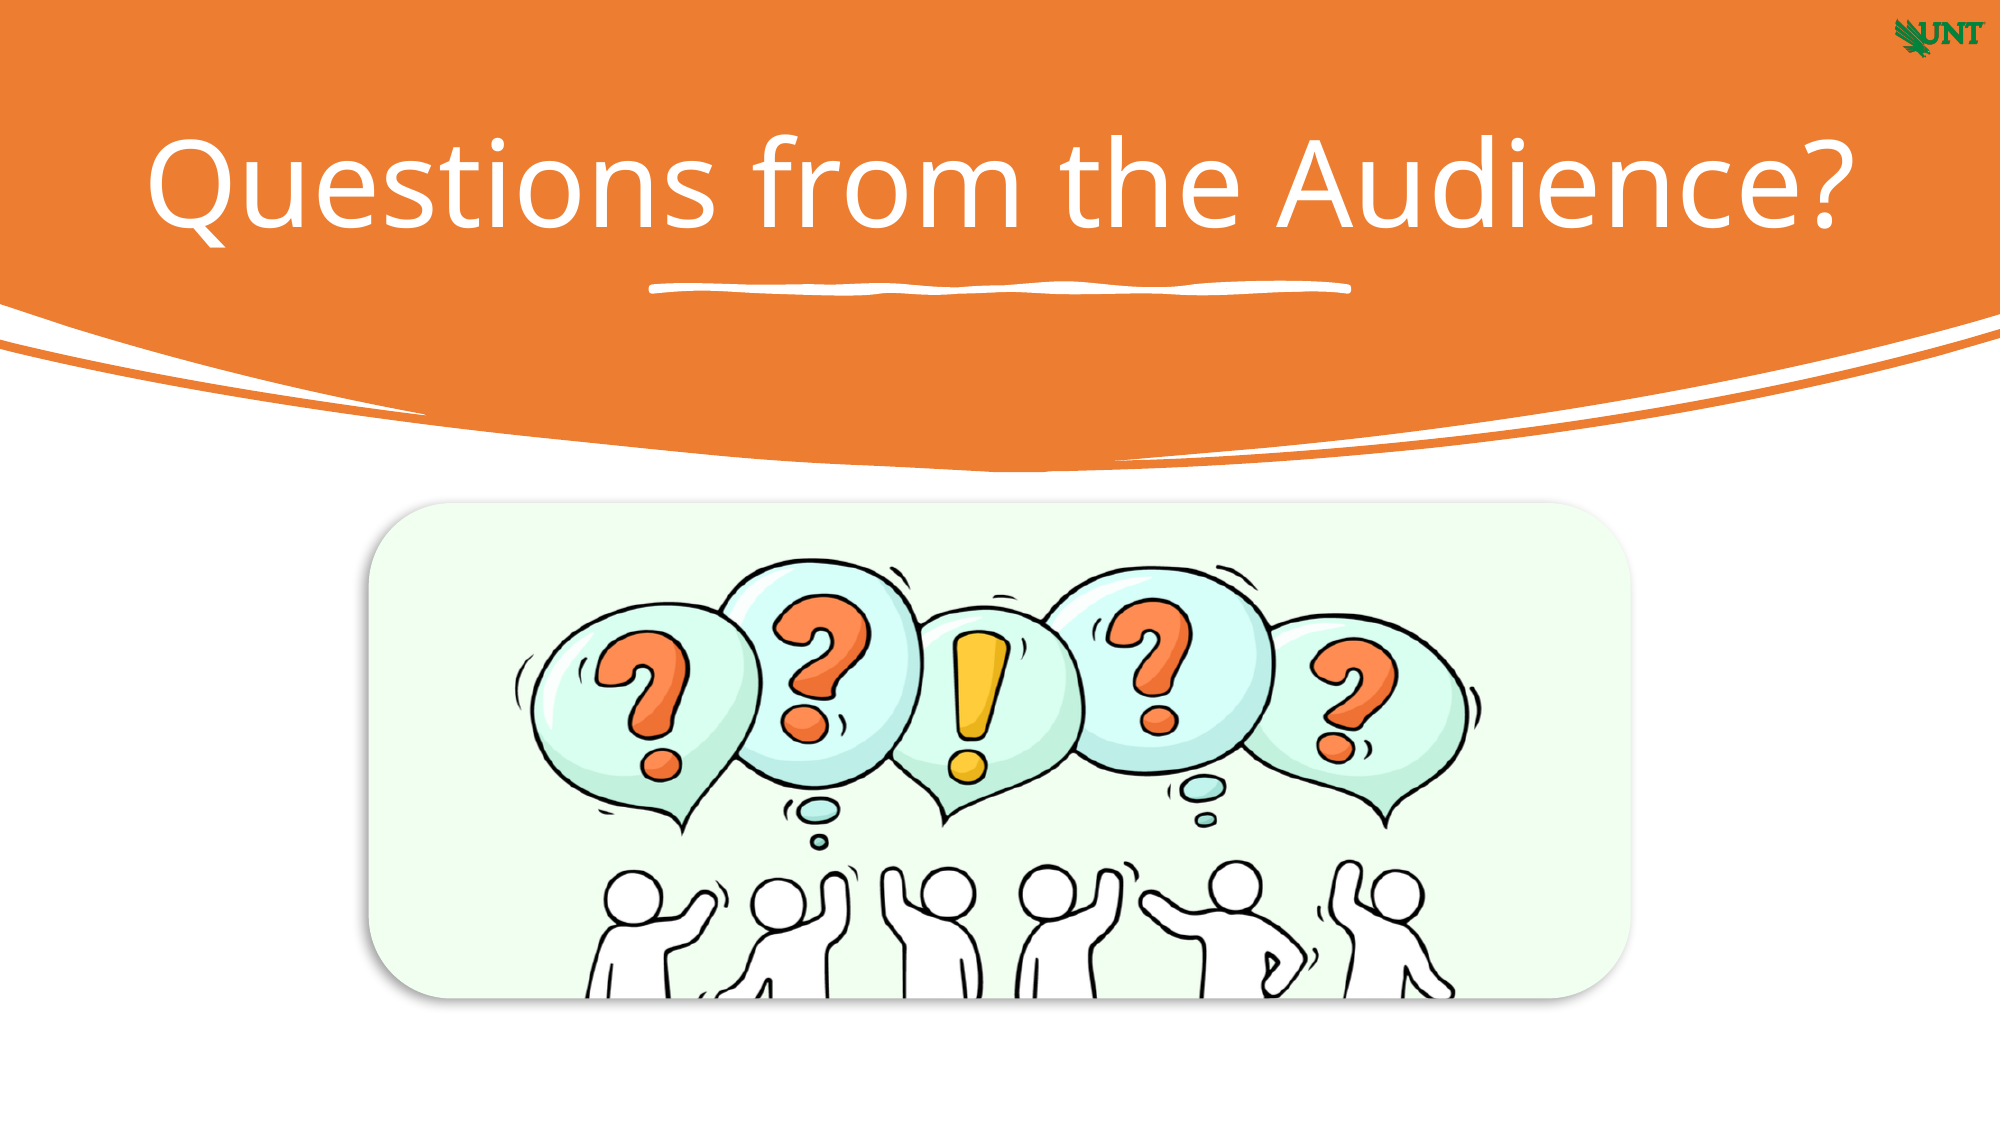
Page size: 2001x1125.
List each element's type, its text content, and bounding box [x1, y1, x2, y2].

text_box [0, 306, 376, 407]
text_box [1195, 316, 2000, 456]
text_box [650, 282, 1350, 294]
text_box [0, 340, 2000, 1125]
title Questions from the Audience? [104, 64, 1895, 312]
picture [1895, 18, 1986, 58]
text_box [0, 0, 2000, 474]
picture [368, 503, 1631, 999]
